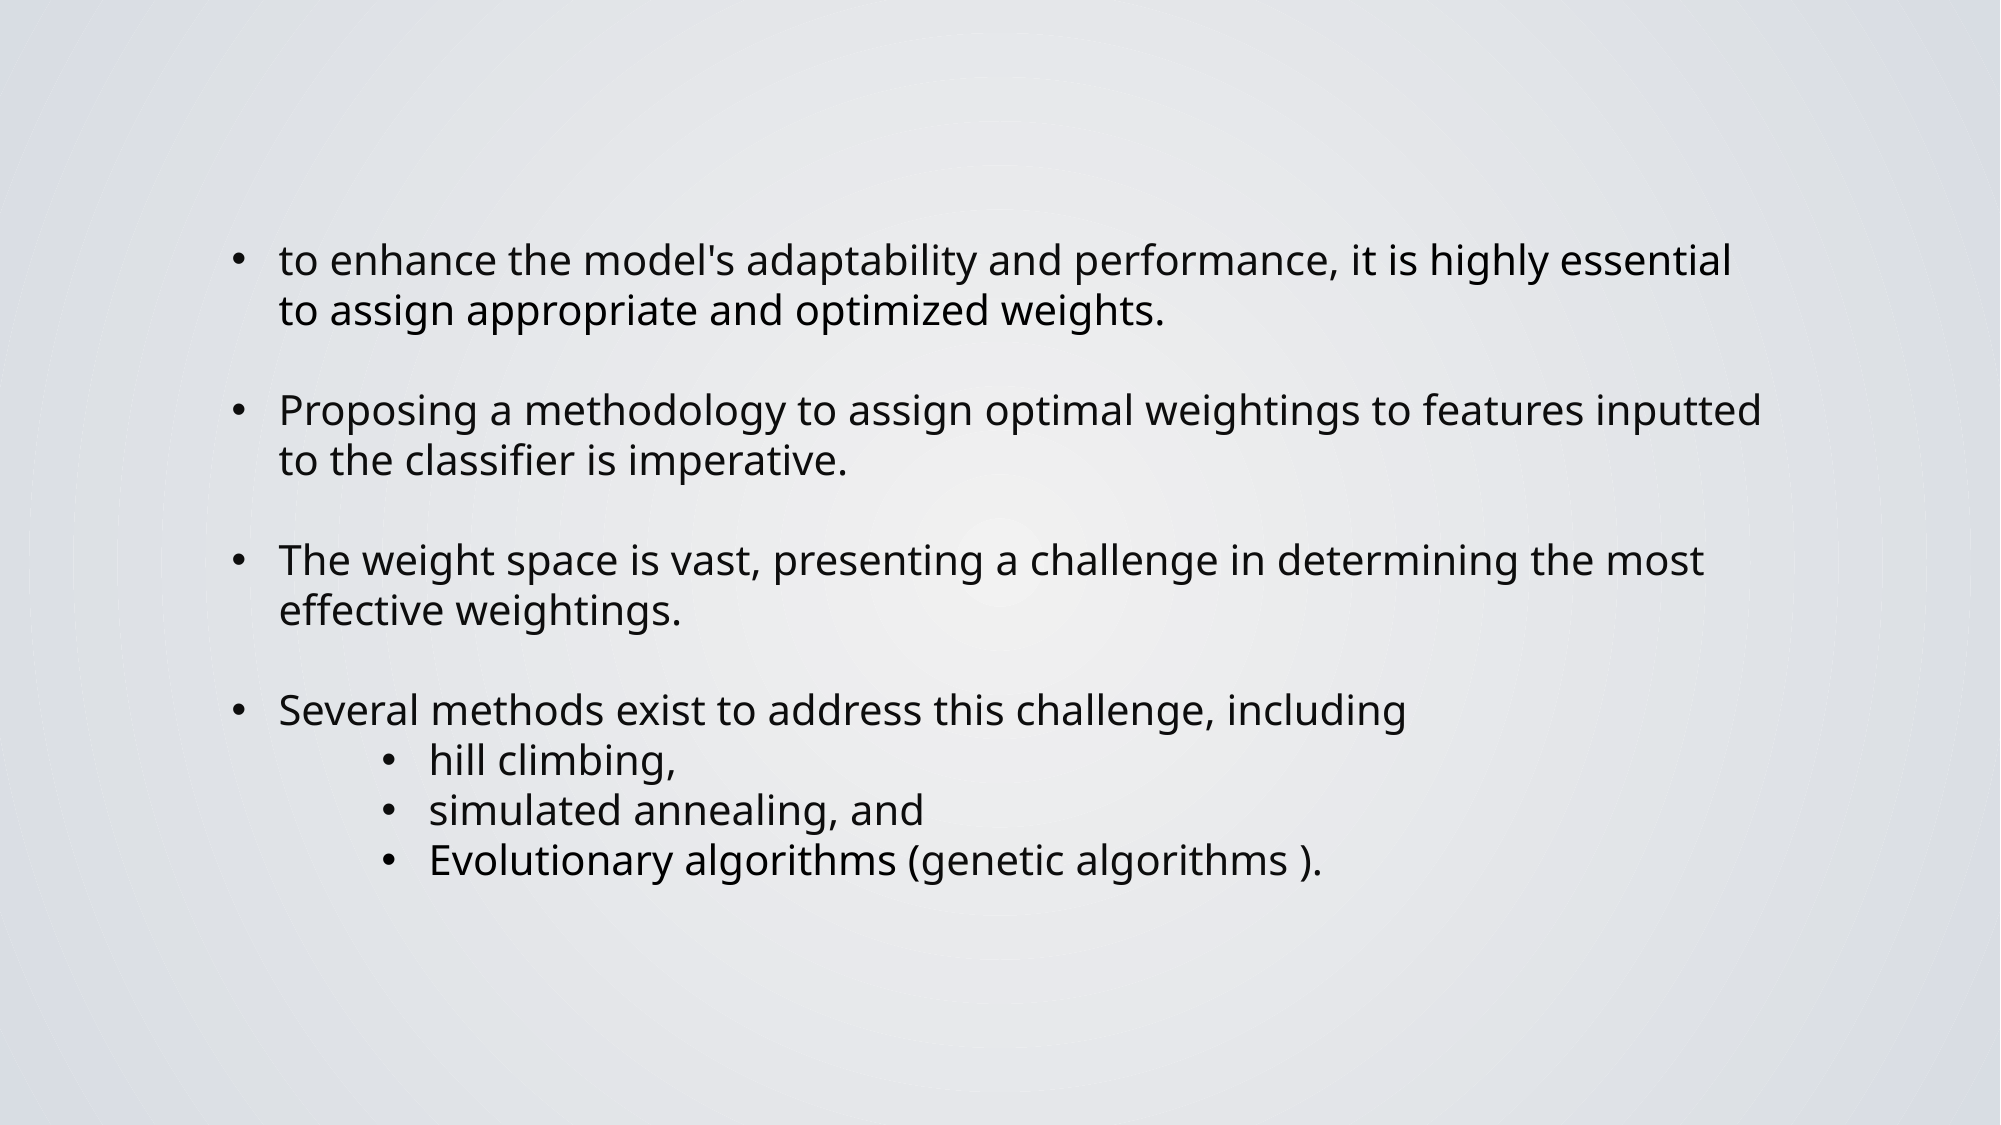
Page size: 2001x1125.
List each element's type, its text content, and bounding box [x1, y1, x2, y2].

text_box to enhance the model's adaptability and performance, it is highly essential to assign appropriate and optimized weights. Proposing a methodology to assign optimal weightings to features inputted to the classifier is imperative. The weight space is vast, presenting a challenge in determining the most effective weightings. Several methods exist to address this challenge, including hill climbing, simulated annealing, and Evolutionary algorithms (genetic algorithms ). [216, 226, 1784, 1117]
